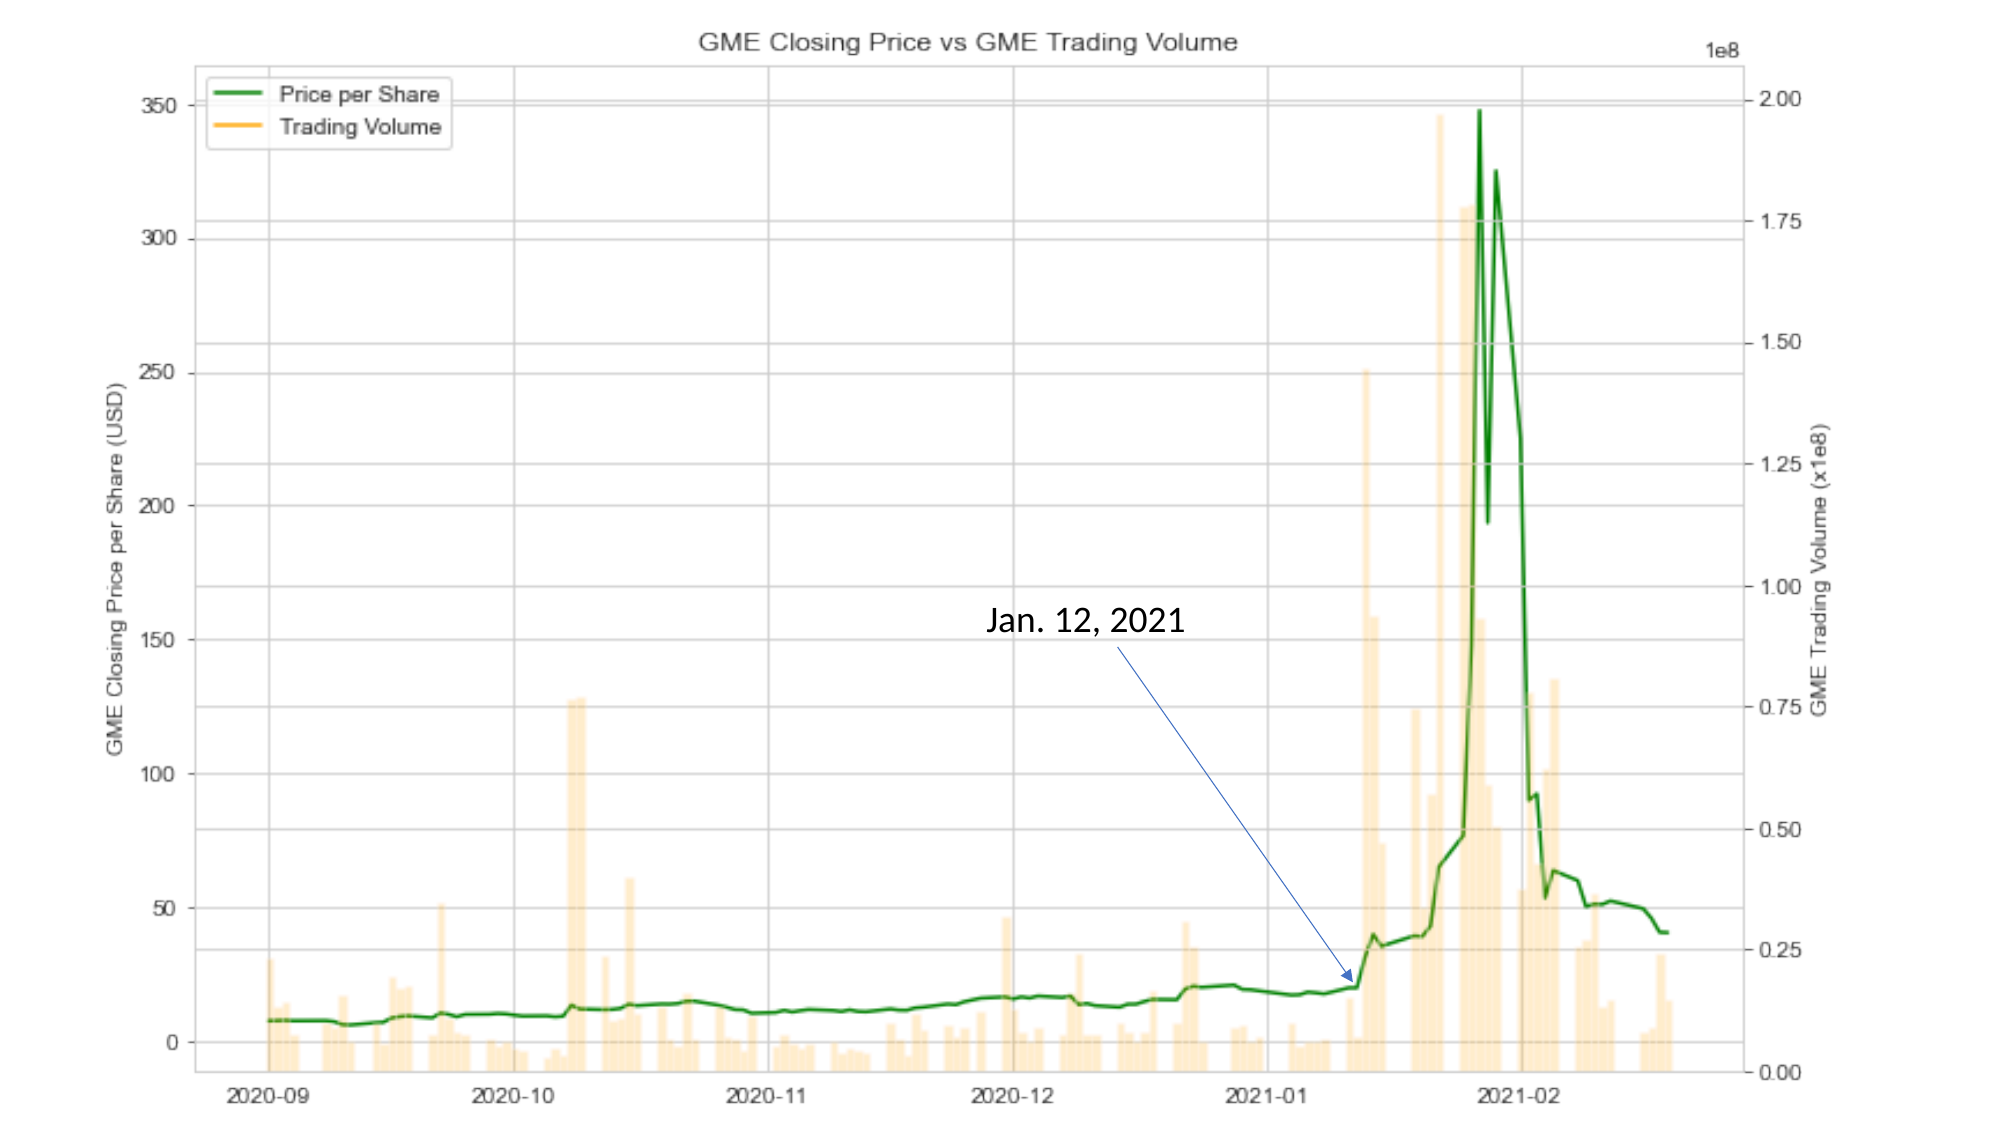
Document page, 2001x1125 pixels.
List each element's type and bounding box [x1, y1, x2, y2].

picture [92, 17, 1850, 1125]
text_box [1117, 646, 1353, 983]
